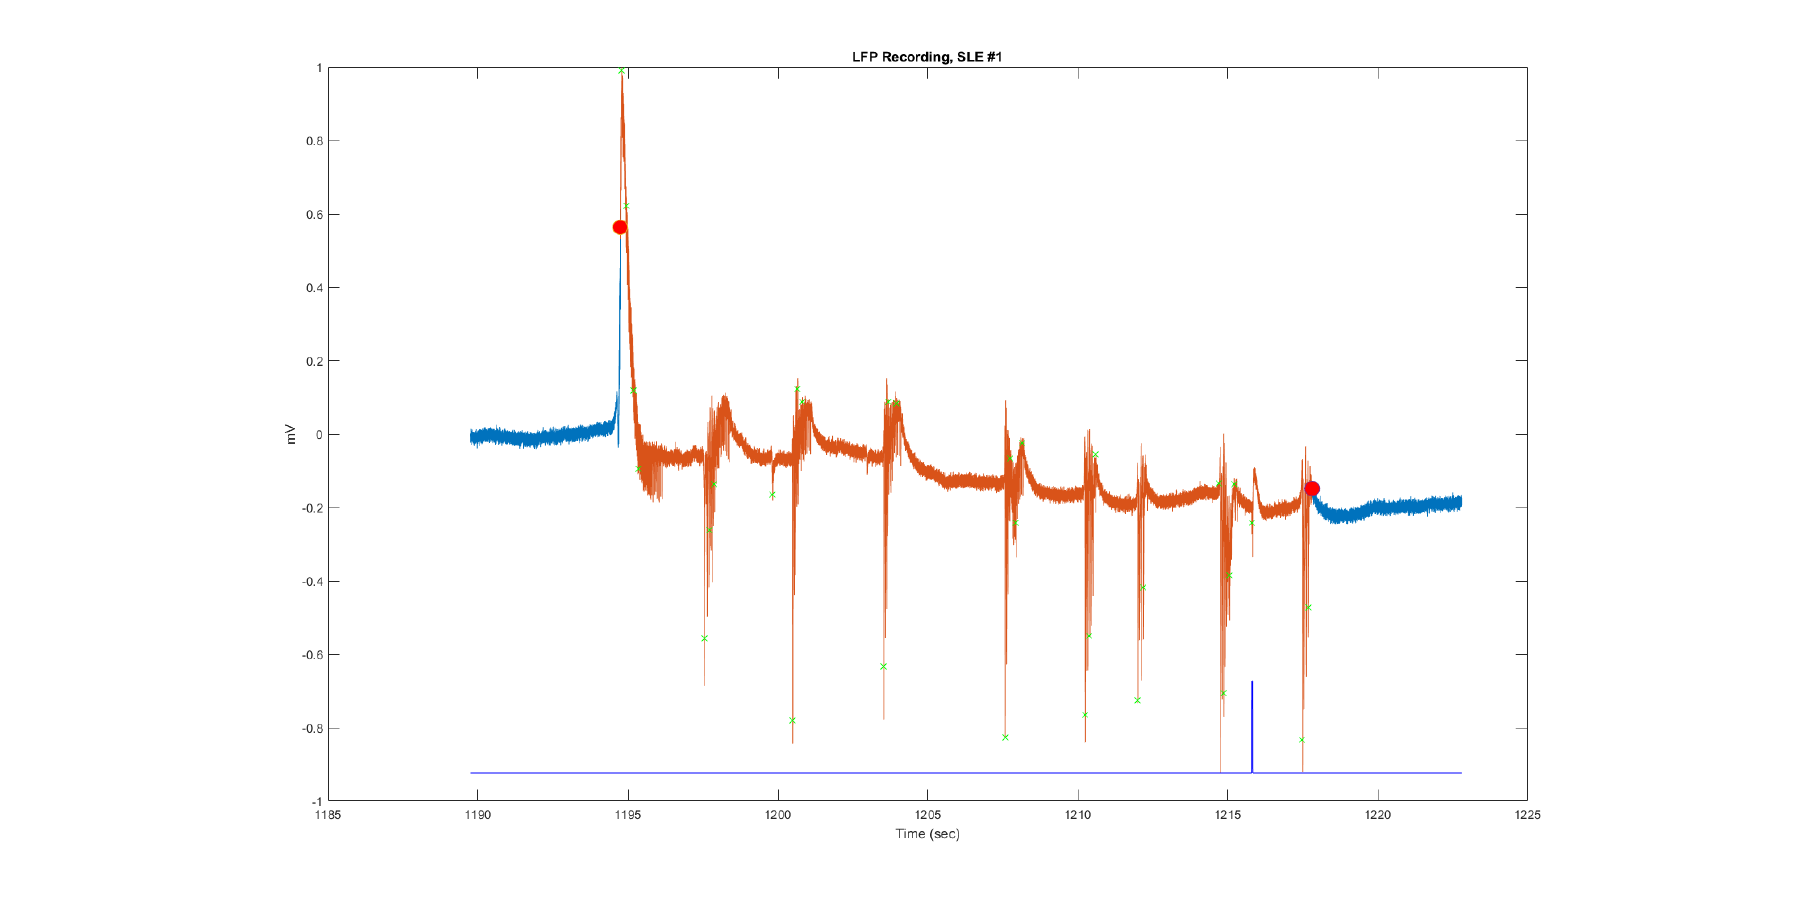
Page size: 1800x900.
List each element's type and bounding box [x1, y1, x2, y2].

picture [126, 0, 1674, 900]
